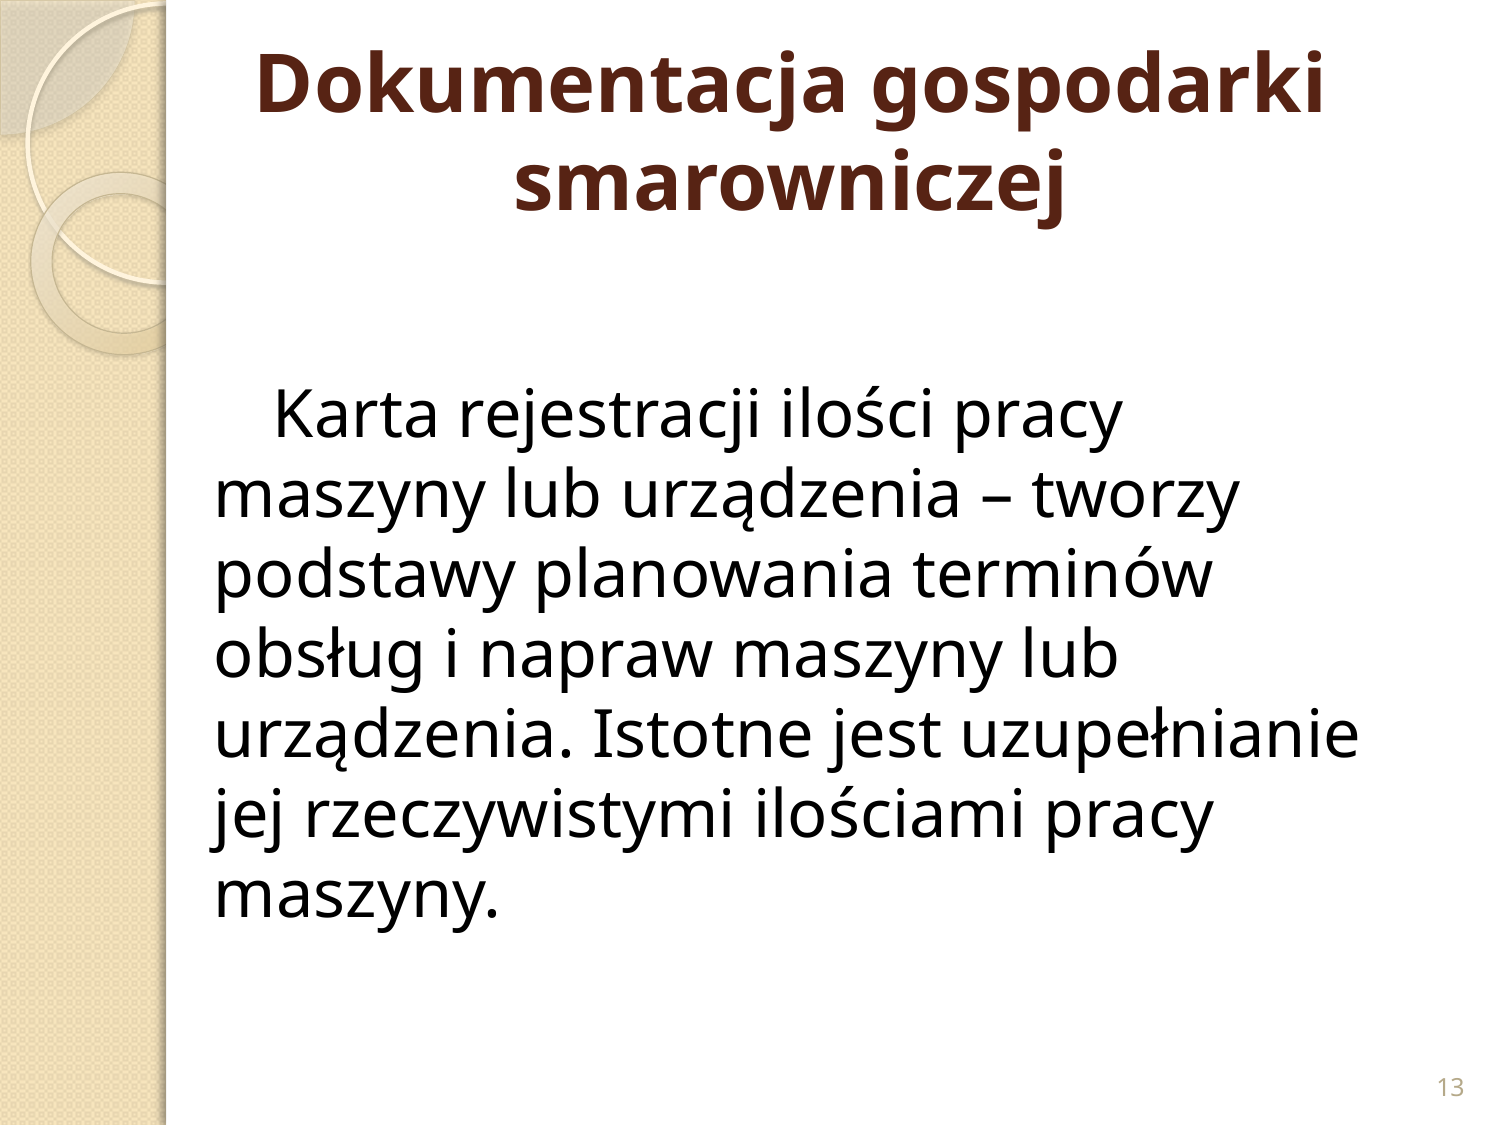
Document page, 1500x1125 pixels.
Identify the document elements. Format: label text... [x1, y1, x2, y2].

list Karta rejestracji ilości pracy maszyny lub urządzenia – tworzy podstawy planowania terminów obsług i napraw maszyny lub urządzenia. Istotne jest uzupełnianie jej rzeczywistymi ilościami pracy maszyny. [199, 363, 1430, 876]
slide_number 13 [1413, 1034, 1488, 1113]
title Dokumentacja gospodarki smarowniczej [175, 35, 1406, 223]
